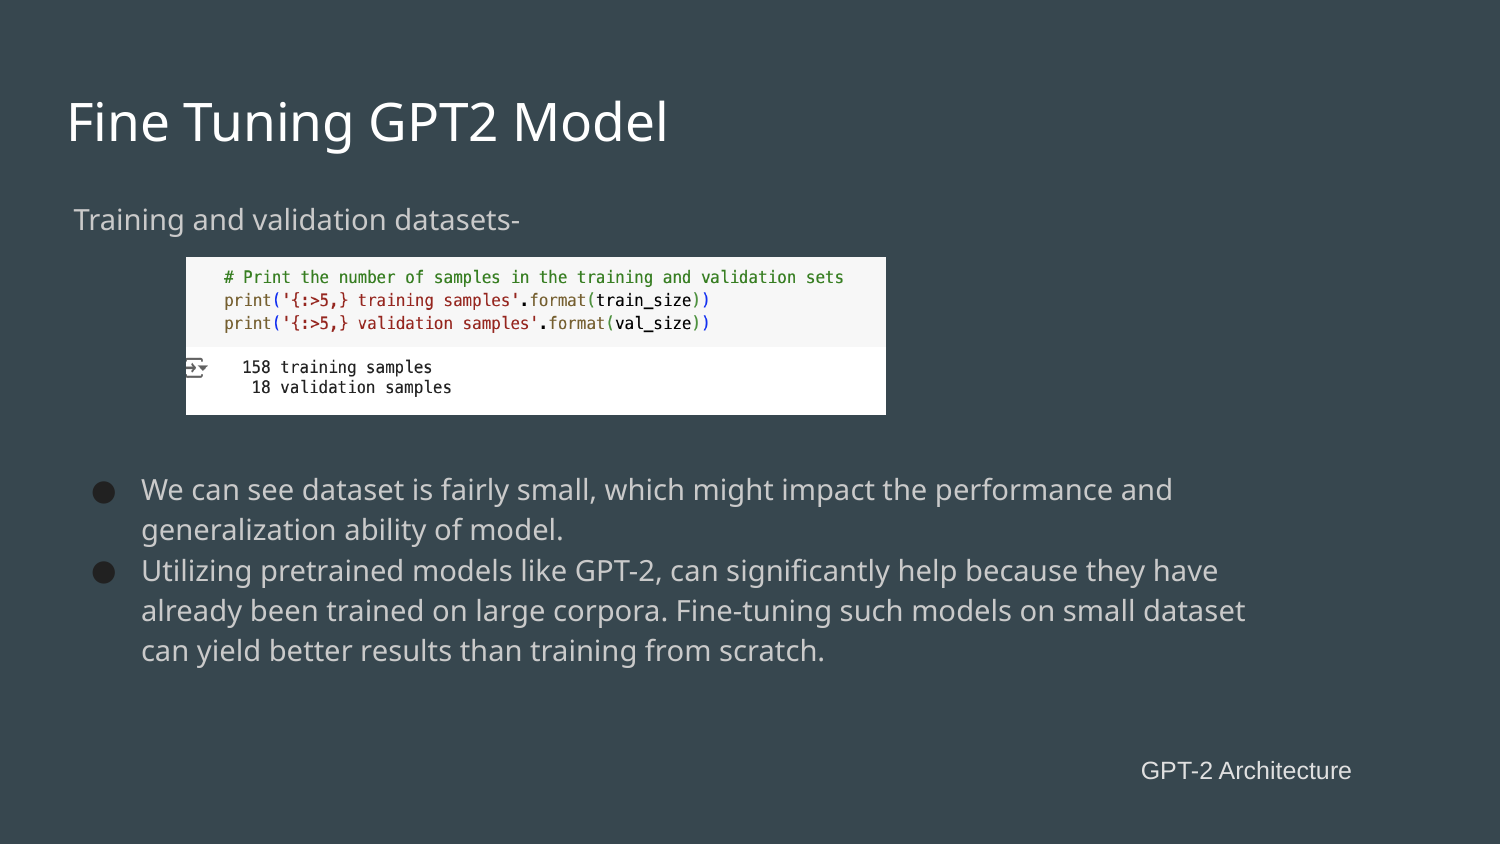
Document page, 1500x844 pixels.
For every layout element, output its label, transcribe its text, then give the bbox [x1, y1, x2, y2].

title Fine Tuning GPT2 Model [51, 72, 1449, 167]
picture [186, 257, 886, 415]
list Training and validation datasets- We can see dataset is fairly small, which might impact the performance and generalization ability of model. Utilizing pretrained models like GPT-2, can significantly help because they have already been trained on large corpora. Fine-tuning such models on small dataset can yield better results than training from scratch. [51, 189, 1298, 755]
text_box GPT-2 Architecture [1084, 739, 1409, 800]
